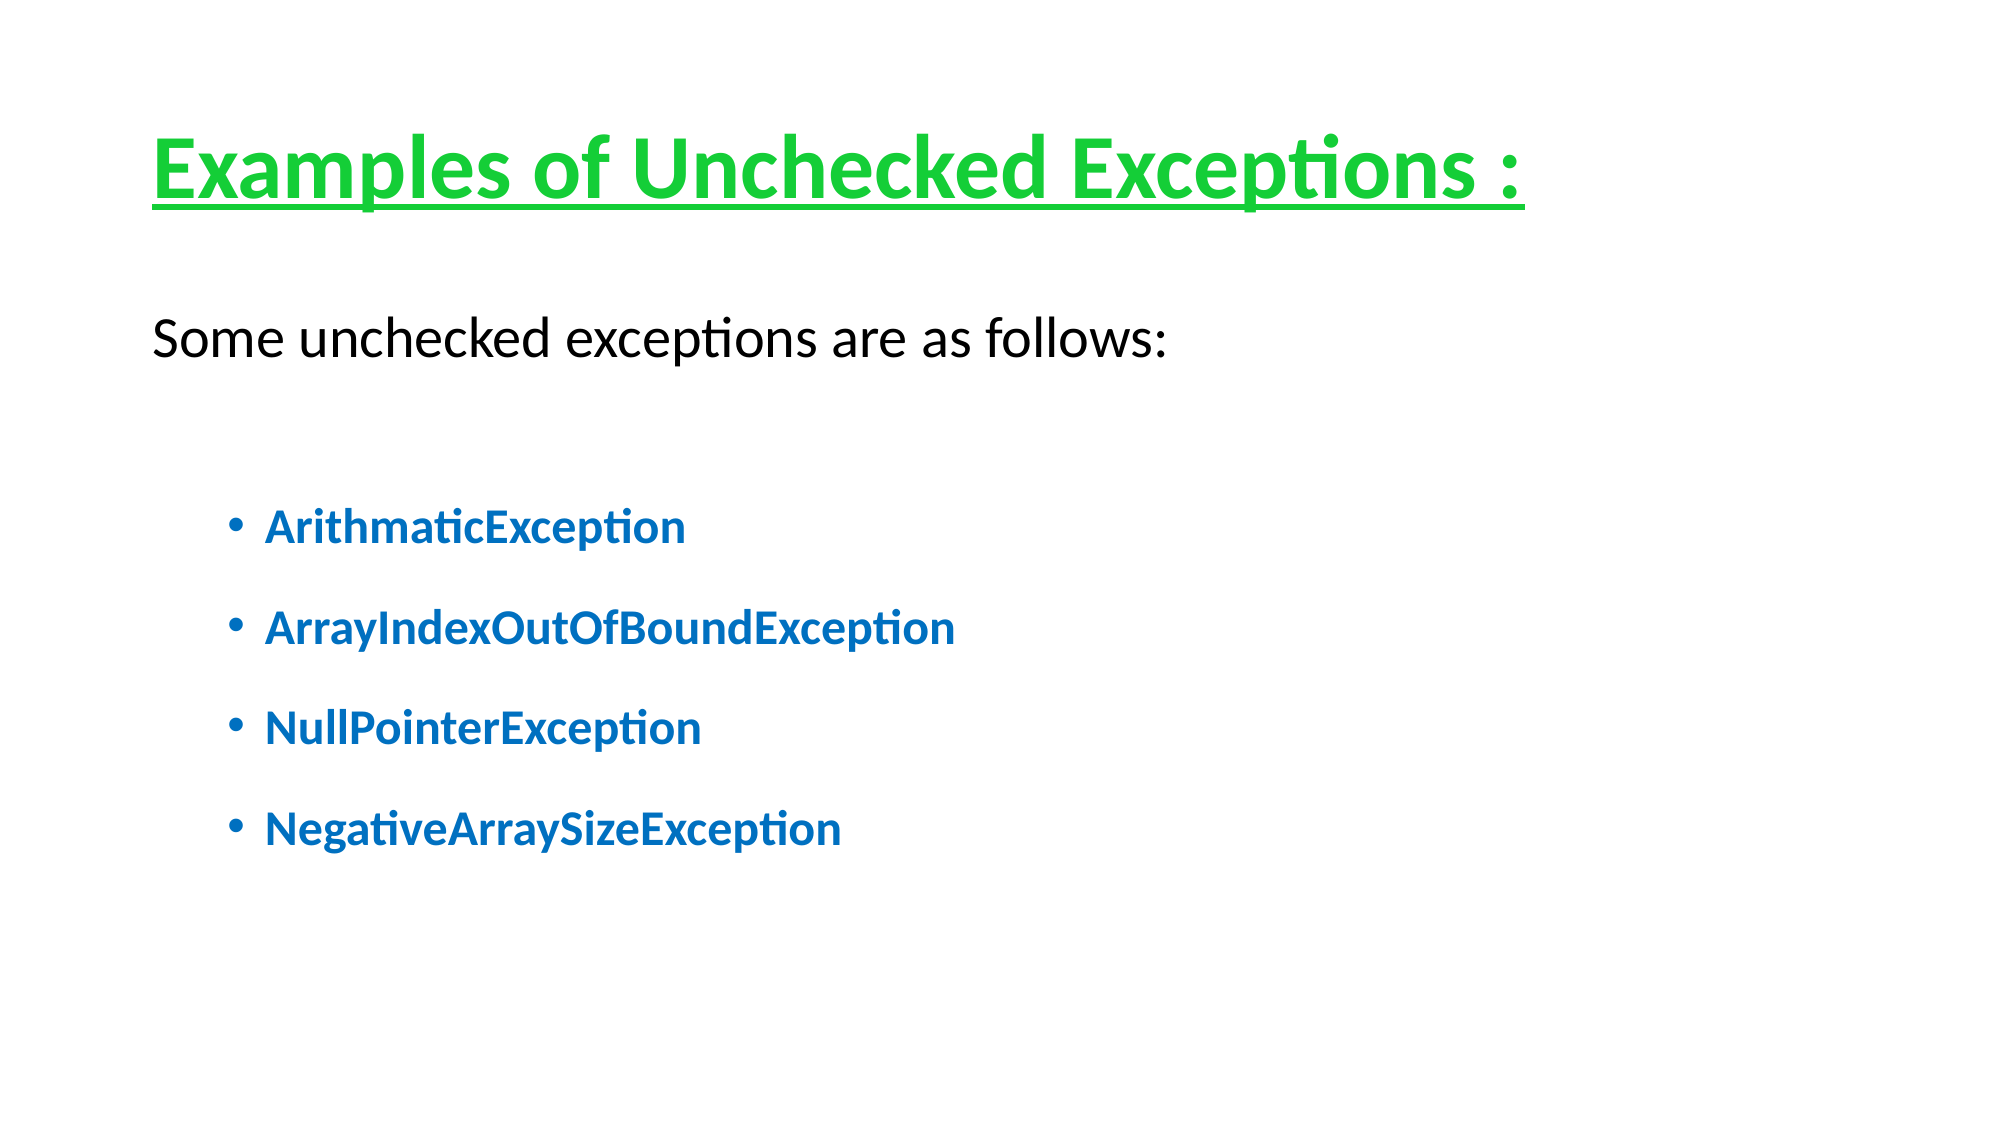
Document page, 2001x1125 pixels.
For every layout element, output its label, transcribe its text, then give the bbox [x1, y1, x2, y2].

title Examples of Unchecked Exceptions : [137, 59, 1863, 278]
list Some unchecked exceptions are as follows: ArithmaticException ArrayIndexOutOfBoundException NullPointerException NegativeArraySizeException [137, 299, 1863, 1014]
